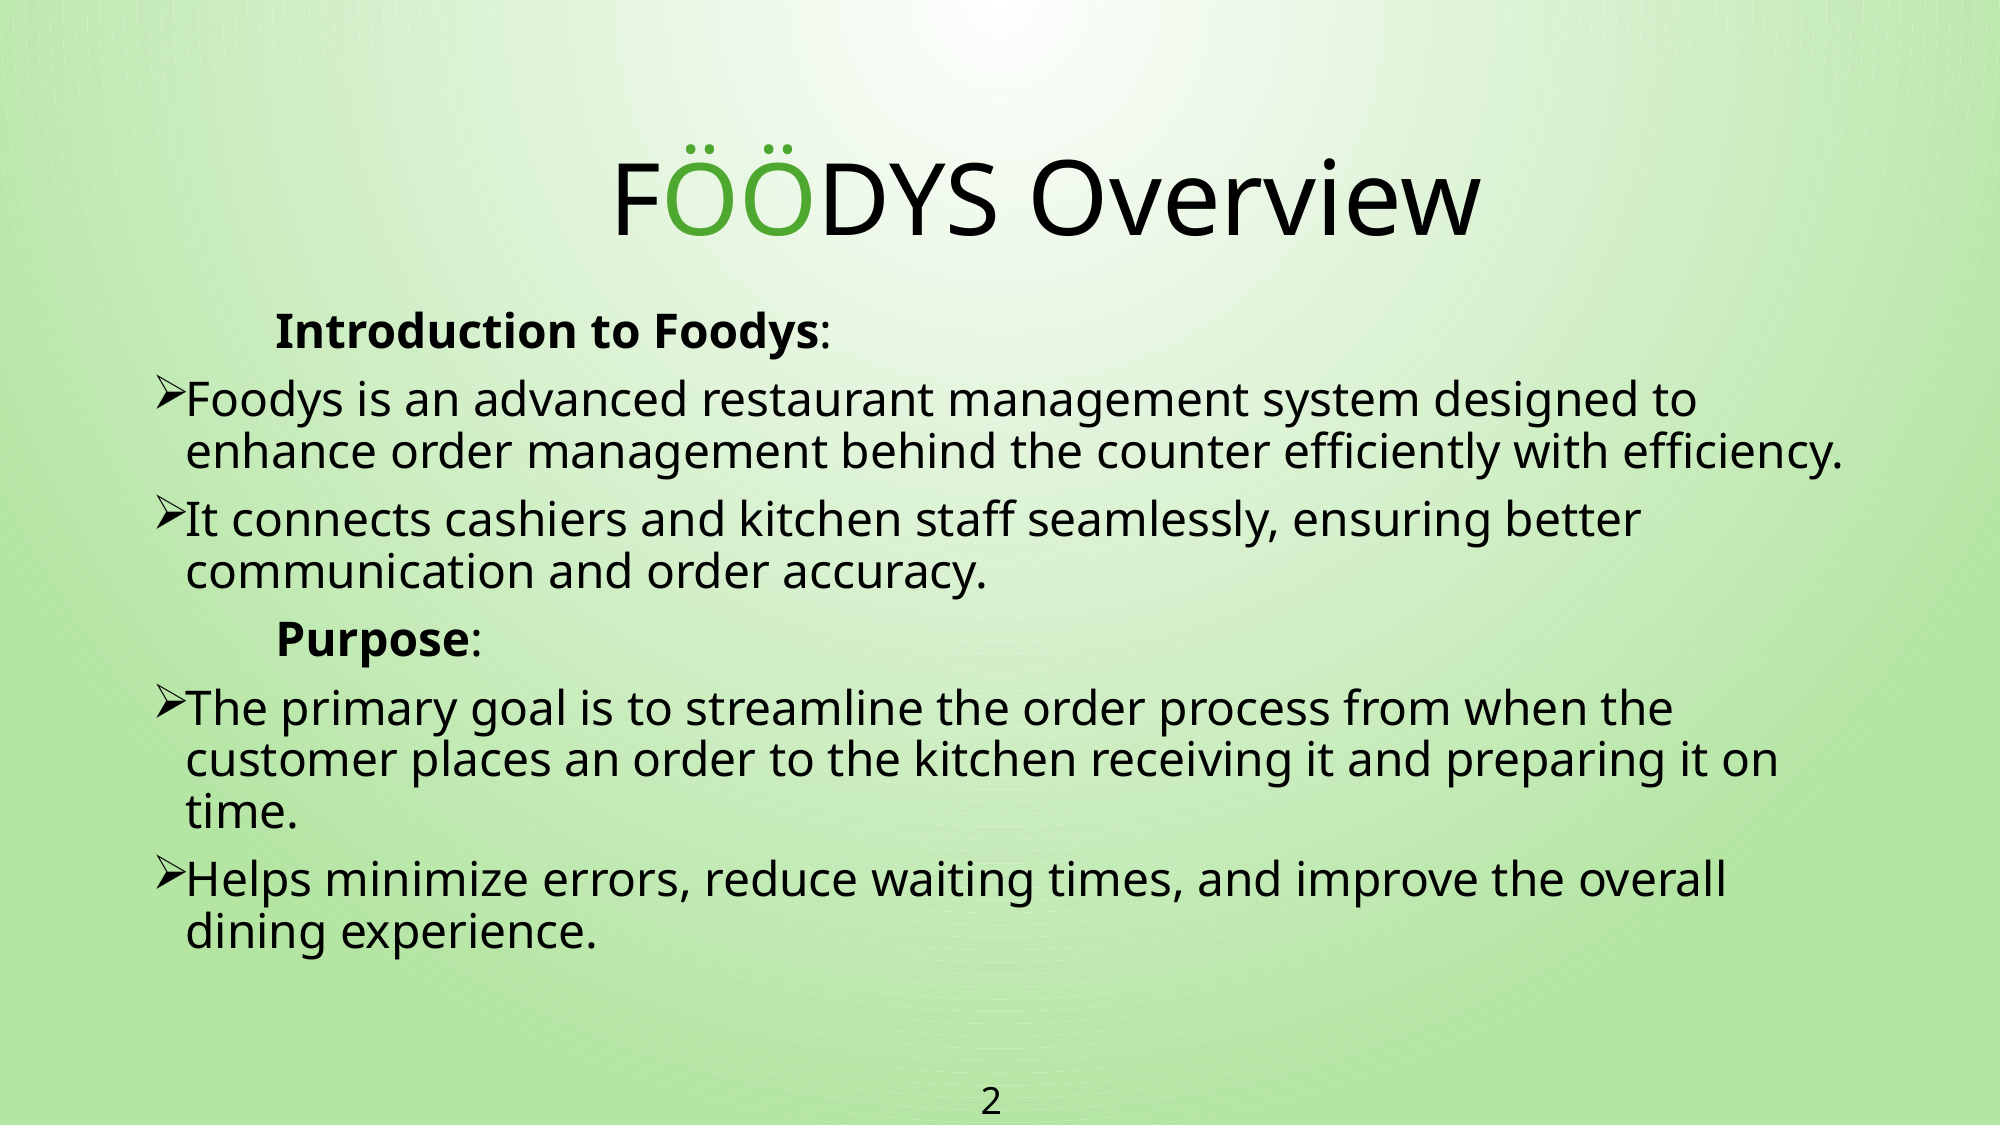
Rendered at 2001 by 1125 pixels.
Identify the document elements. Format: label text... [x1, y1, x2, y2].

list Introduction to Foodys: Foodys is an advanced restaurant management system designed to enhance order management behind the counter efficiently with efficiency. It connects cashiers and kitchen staff seamlessly, ensuring better communication and order accuracy. Purpose: The primary goal is to streamline the order process from when the customer places an order to the kitchen receiving it and preparing it on time. Helps minimize errors, reduce waiting times, and improve the overall dining experience. [137, 299, 1863, 1014]
text_box 2 [965, 1069, 1017, 1125]
title FÖÖDYS Overview [0, 127, 1616, 278]
